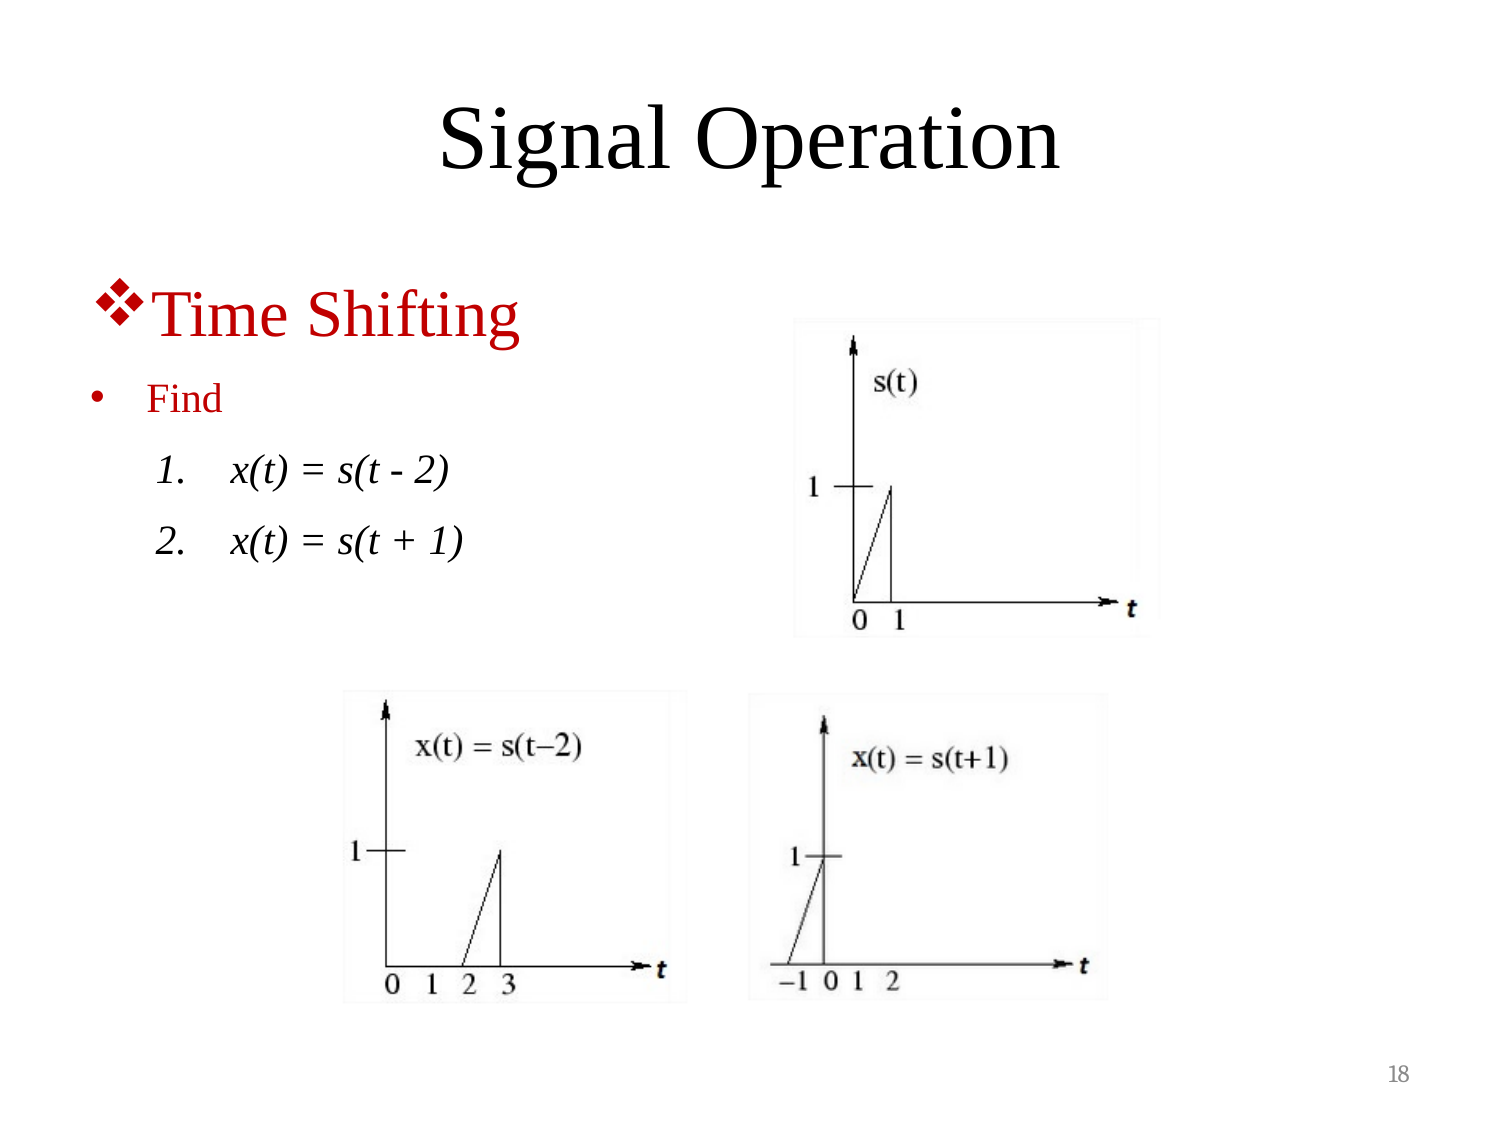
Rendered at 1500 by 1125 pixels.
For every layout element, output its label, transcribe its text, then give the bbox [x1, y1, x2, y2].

list Time Shifting Find x(t) = s(t - 2) x(t) = s(t + 1) [75, 262, 1425, 625]
picture [337, 680, 1121, 1013]
slide_number 18 [1074, 1042, 1425, 1103]
picture [766, 312, 1201, 641]
title Signal Operation [75, 45, 1425, 233]
